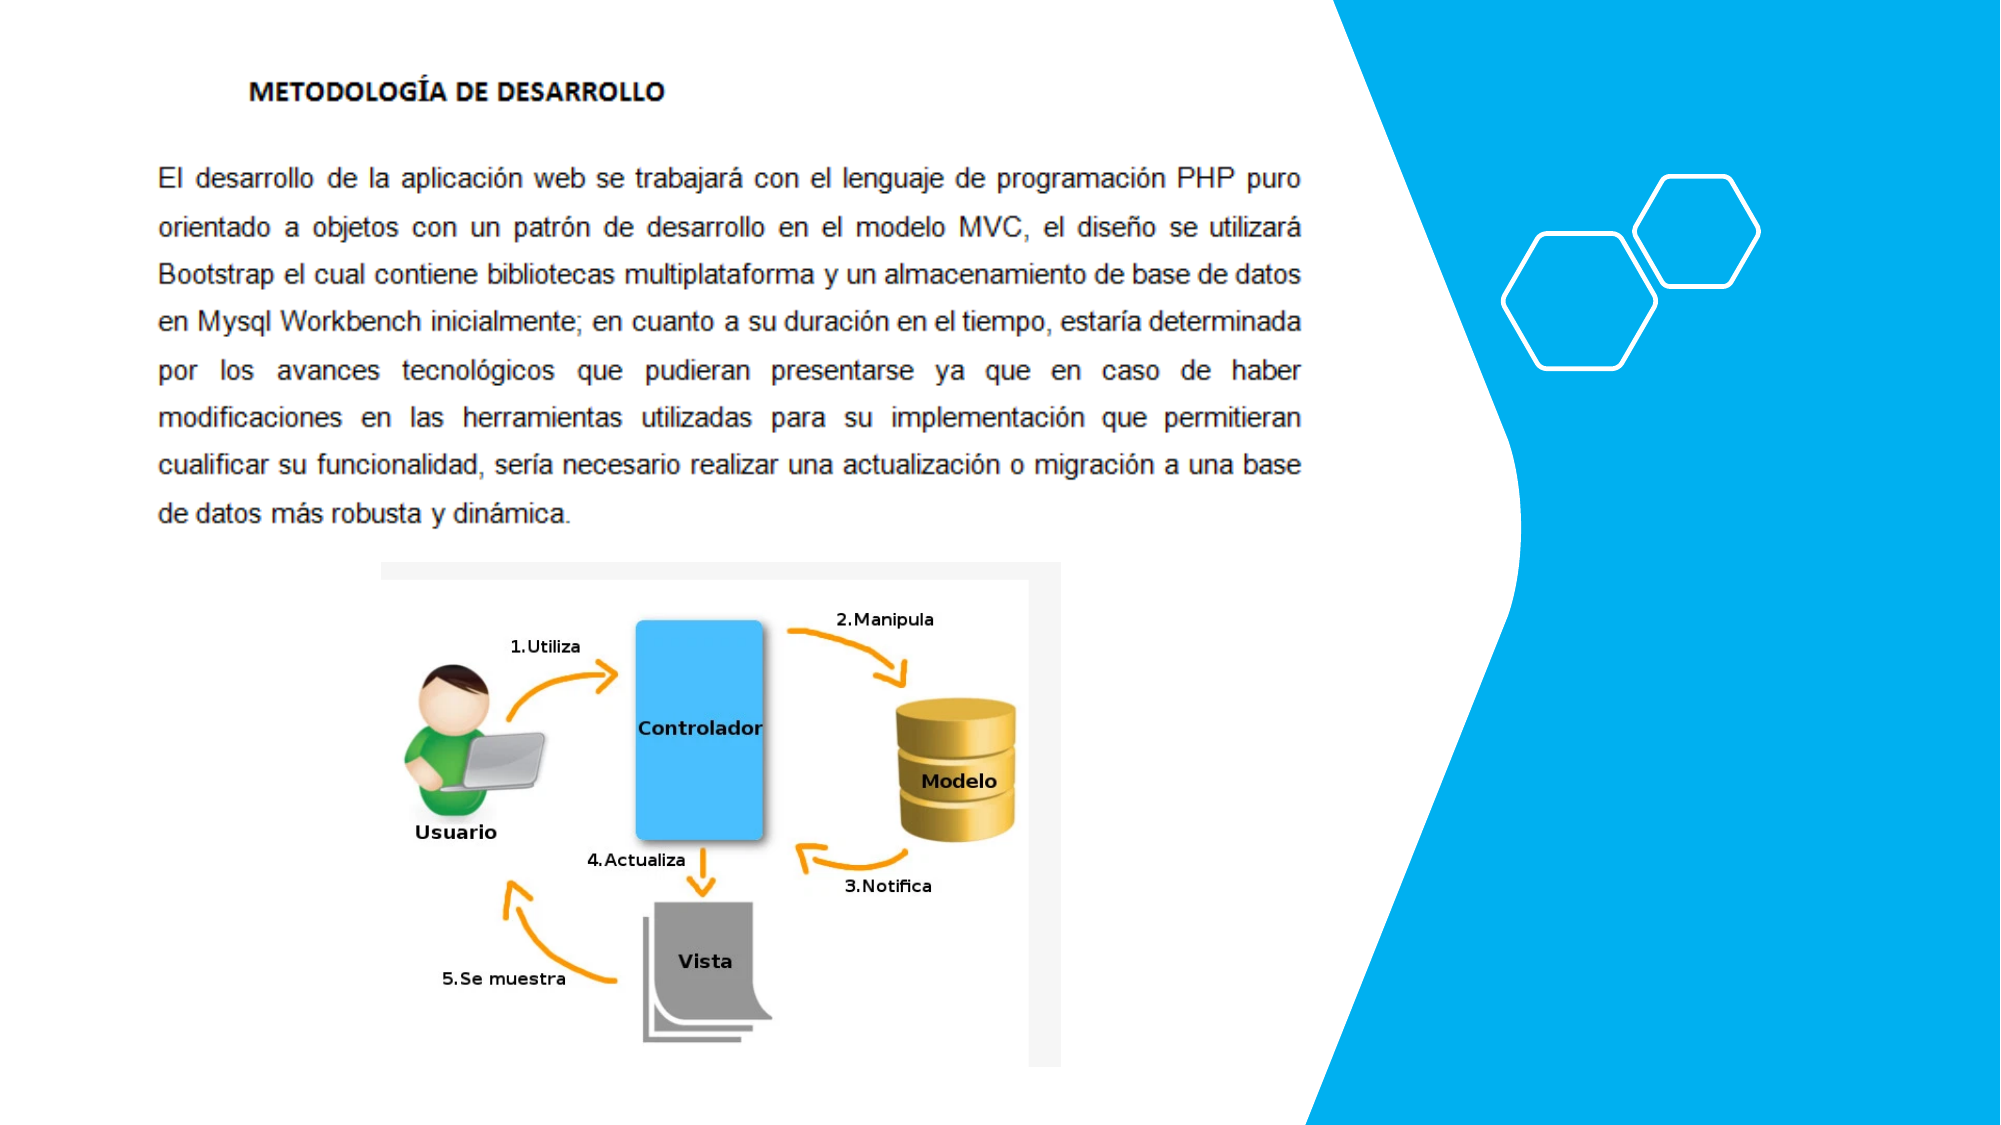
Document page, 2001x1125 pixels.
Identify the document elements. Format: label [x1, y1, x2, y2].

text_box [1307, 0, 2000, 1125]
text_box [0, 0, 1523, 1125]
text_box [1502, 176, 1759, 369]
picture [119, 45, 1324, 1067]
